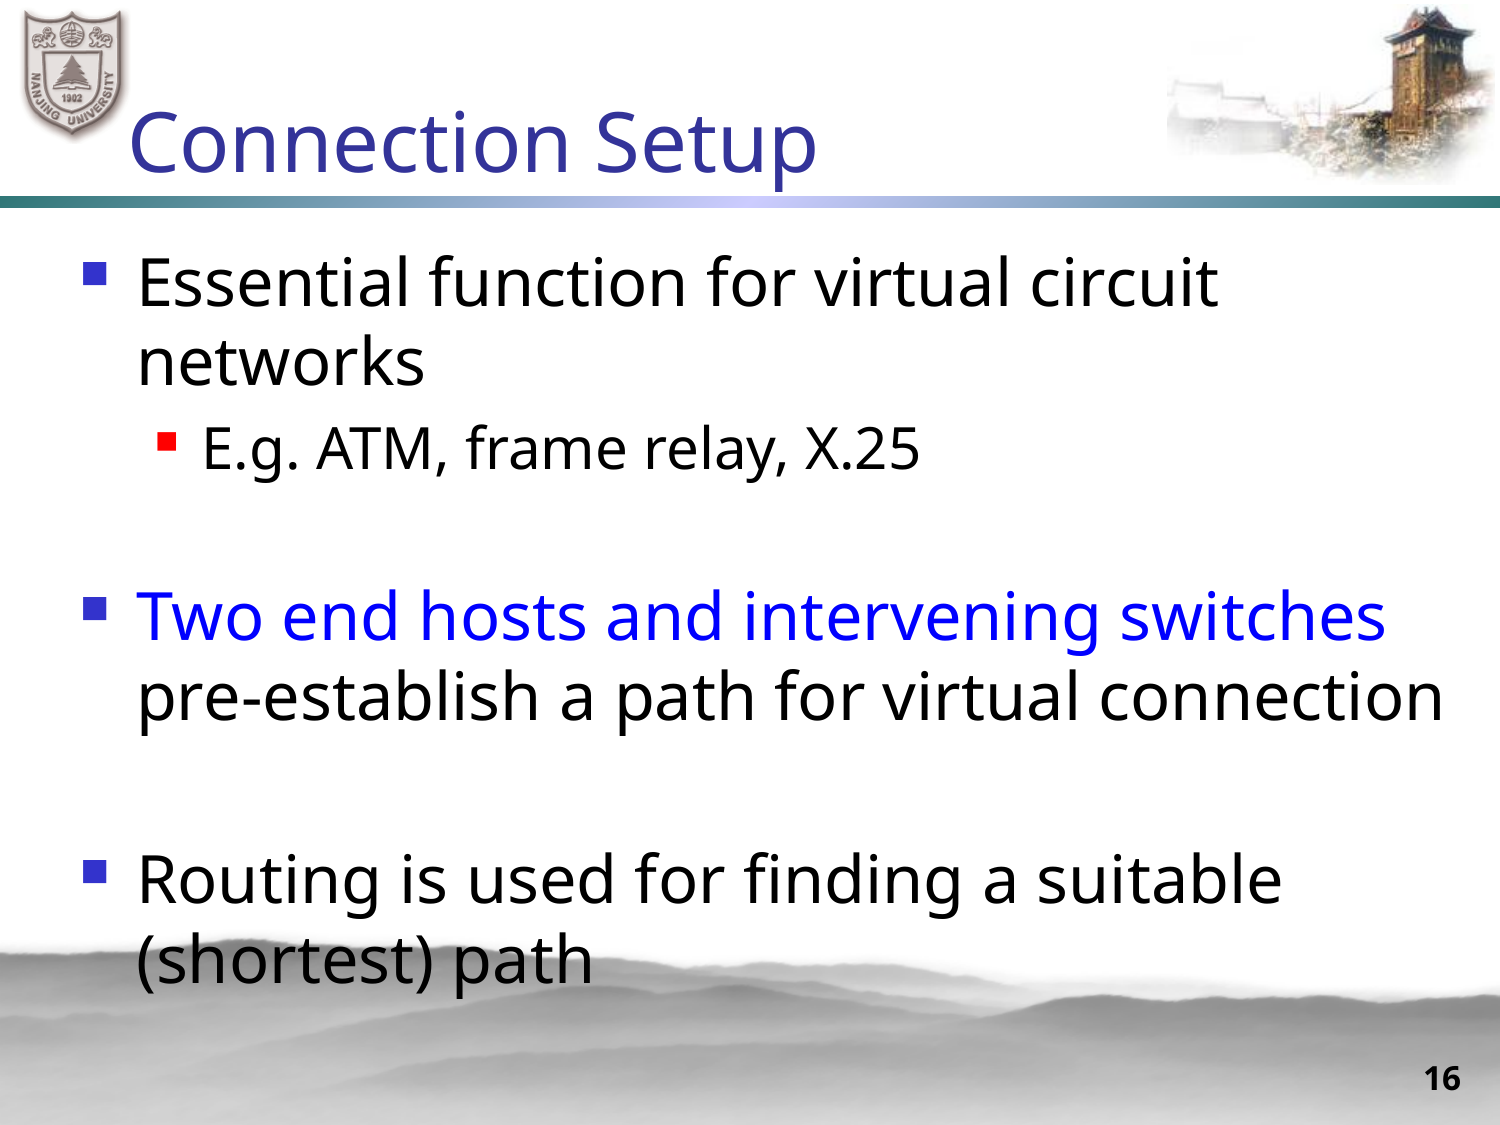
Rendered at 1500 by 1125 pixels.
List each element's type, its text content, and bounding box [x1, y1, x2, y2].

slide_number 16 [1163, 1034, 1477, 1111]
list Essential function for virtual circuit networks E.g. ATM, frame relay, X.25 Two end hosts and intervening switches pre-establish a path for virtual connection Routing is used for finding a suitable (shortest) path [64, 231, 1471, 1036]
picture [1167, 4, 1495, 54]
title Connection Setup [111, 54, 1500, 197]
picture [0, 0, 144, 144]
picture [0, 928, 1500, 1125]
